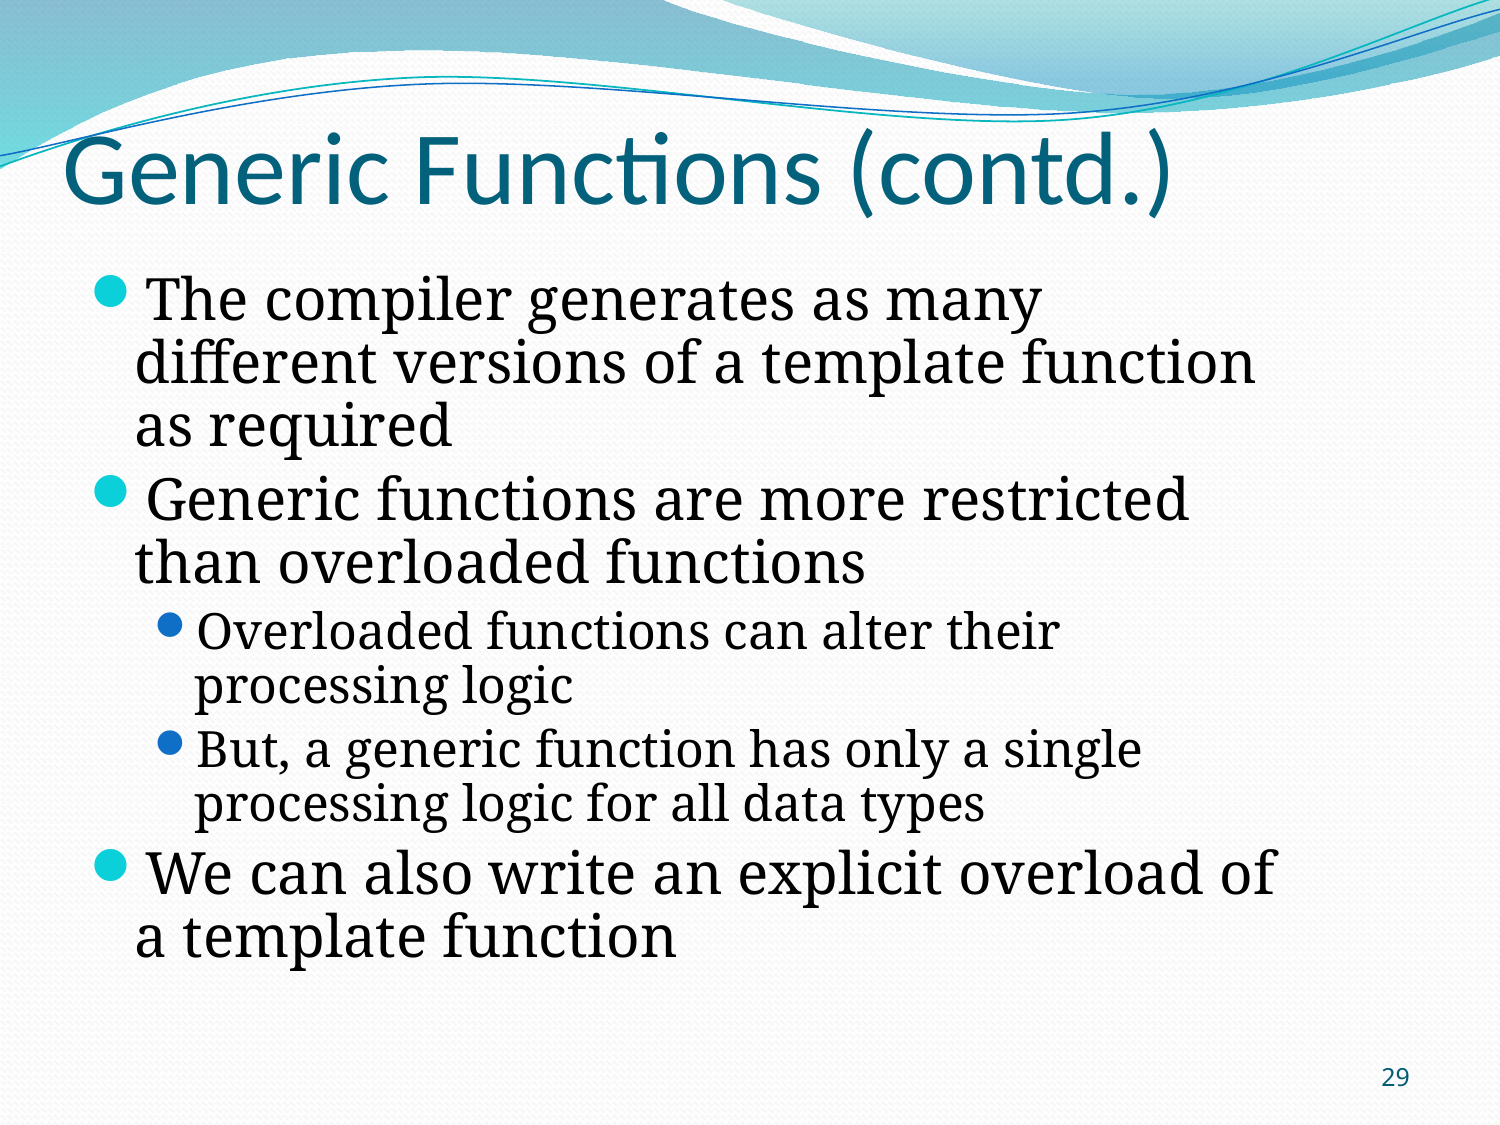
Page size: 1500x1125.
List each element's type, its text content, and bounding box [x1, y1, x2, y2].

slide_number 29 [1299, 1042, 1425, 1103]
title Generic Functions (contd.) [62, 37, 1413, 225]
list The compiler generates as many different versions of a template function as required Generic functions are more restricted than overloaded functions Overloaded functions can alter their processing logic But, a generic function has only a single processing logic for all data types We can also write an explicit overload of a template function [75, 262, 1300, 1062]
